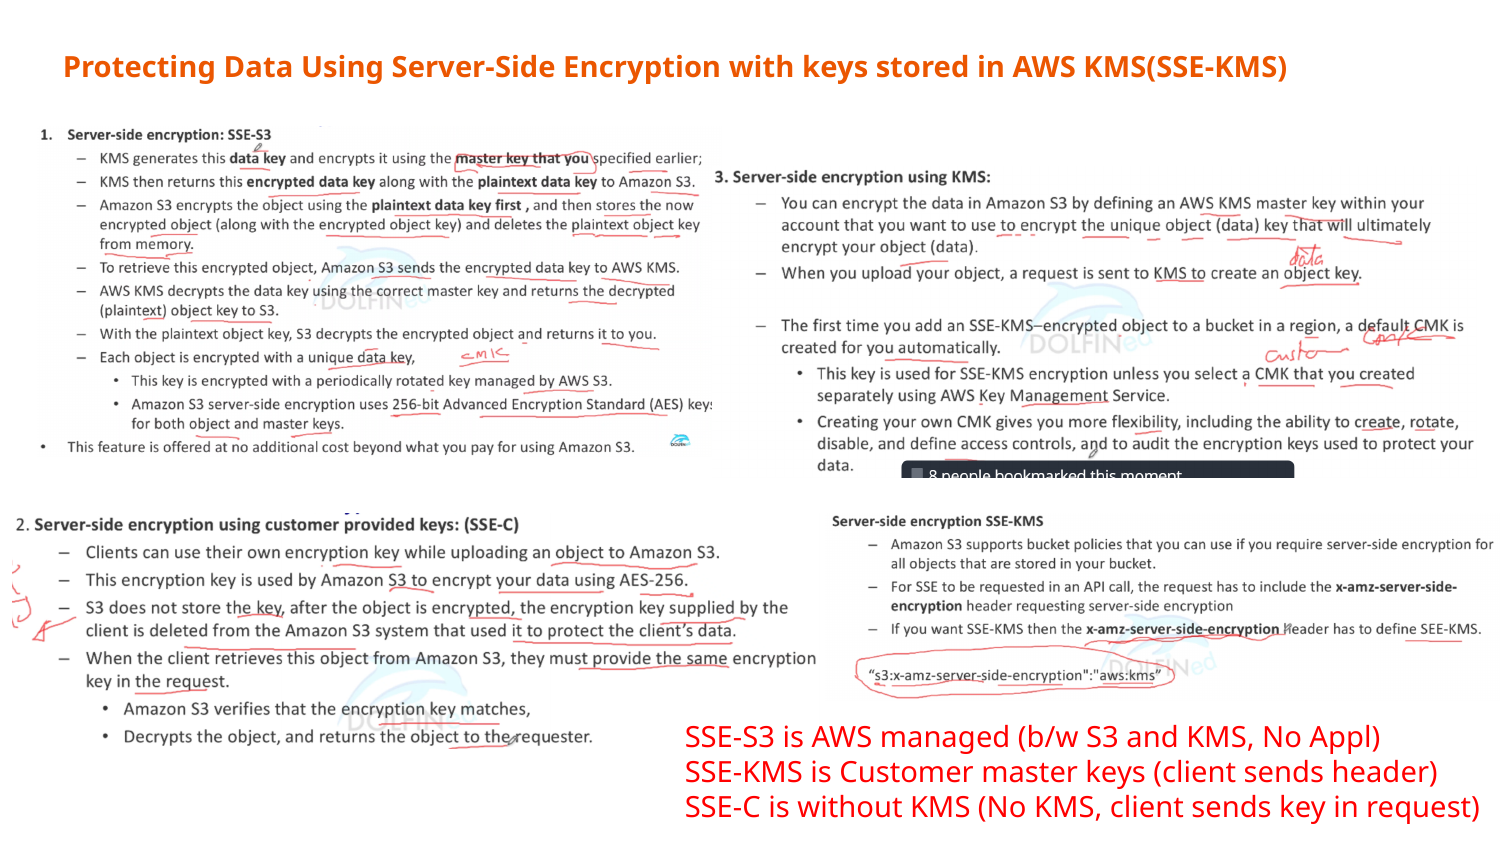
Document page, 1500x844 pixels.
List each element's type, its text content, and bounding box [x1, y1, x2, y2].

title Protecting Data Using Server-Side Encryption with keys stored in AWS KMS(SSE-KMS) [47, 32, 1381, 124]
text_box SSE-S3 is AWS managed (b/w S3 and KMS, No Appl) SSE-KMS is Customer master keys (client sends header) SSE-C is without KMS (No KMS, client sends key in request) [669, 709, 1500, 805]
text_box [59, 87, 1500, 464]
picture [824, 513, 1500, 702]
picture [37, 126, 1478, 478]
picture [12, 513, 820, 749]
